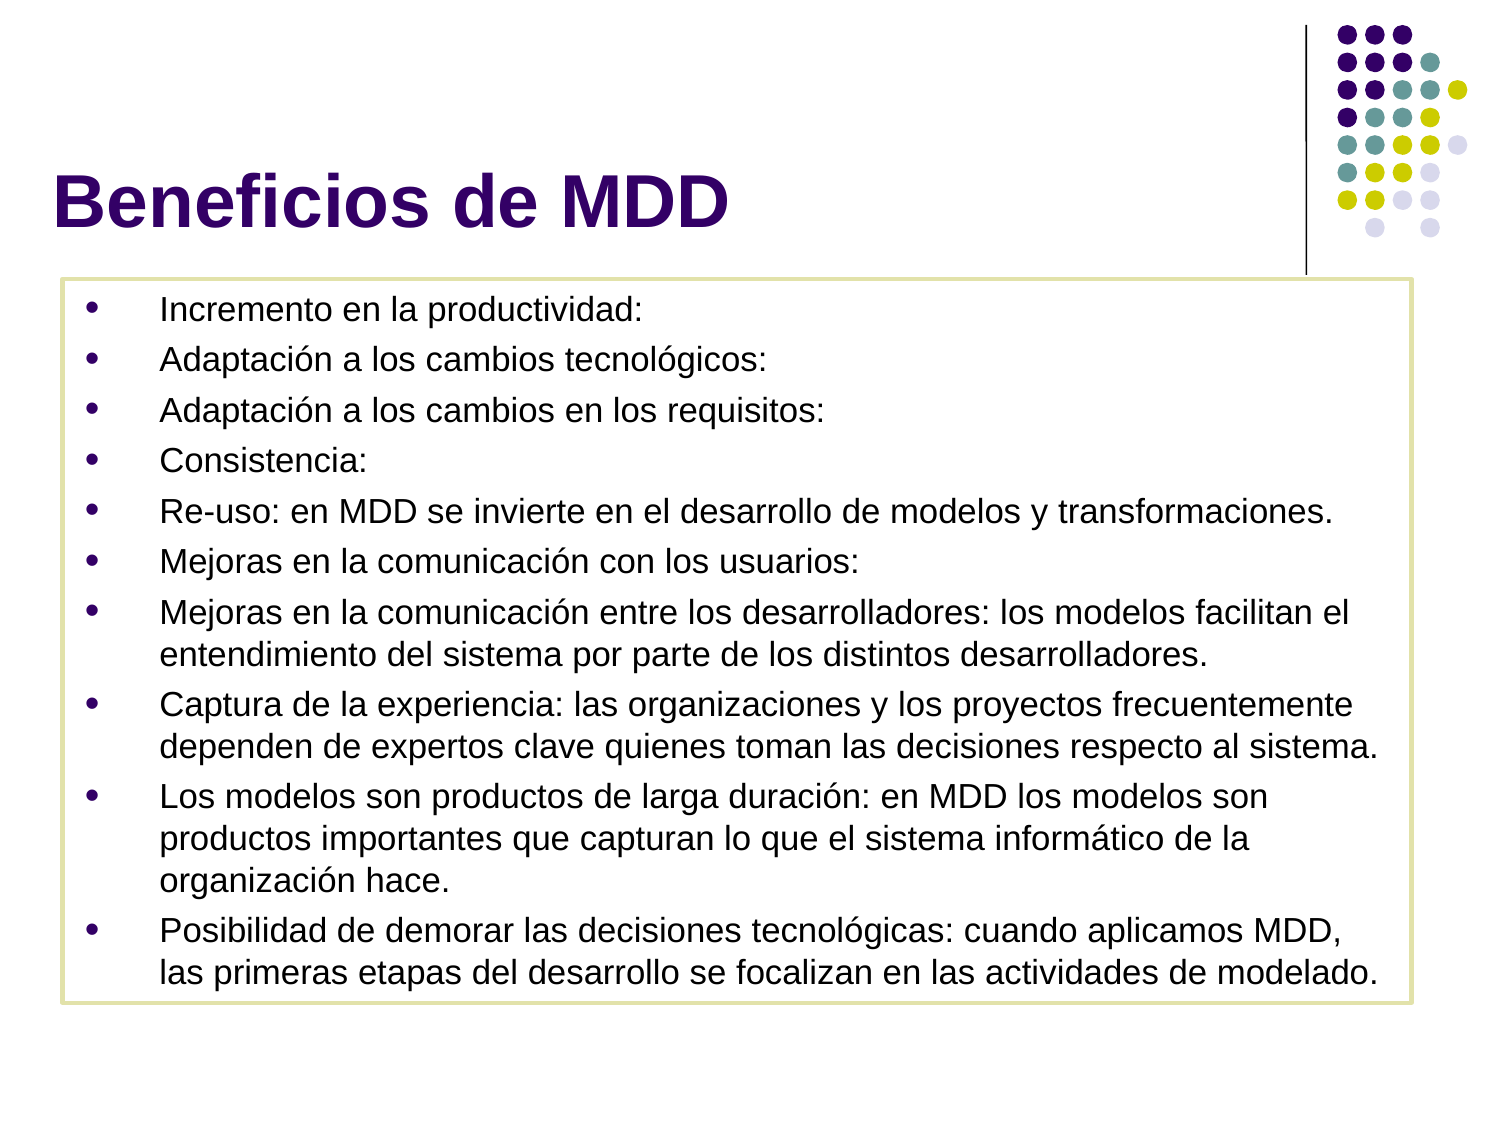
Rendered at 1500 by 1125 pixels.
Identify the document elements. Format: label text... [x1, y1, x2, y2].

list Incremento en la productividad: Adaptación a los cambios tecnológicos: Adaptación a los cambios en los requisitos: Consistencia: Re-uso: en MDD se invierte en el desarrollo de modelos y transformaciones. Mejoras en la comunicación con los usuarios: Mejoras en la comunicación entre los desarrolladores: los modelos facilitan el entendimiento del sistema por parte de los distintos desarrolladores. Captura de la experiencia: las organizaciones y los proyectos frecuentemente dependen de expertos clave quienes toman las decisiones respecto al sistema. Los modelos son productos de larga duración: en MDD los modelos son productos importantes que capturan lo que el sistema informático de la organización hace. Posibilidad de demorar las decisiones tecnológicas: cuando aplicamos MDD, las primeras etapas del desarrollo se focalizan en las actividades de modelado. [60, 277, 1414, 1005]
title Beneficios de MDD [37, 37, 1300, 250]
